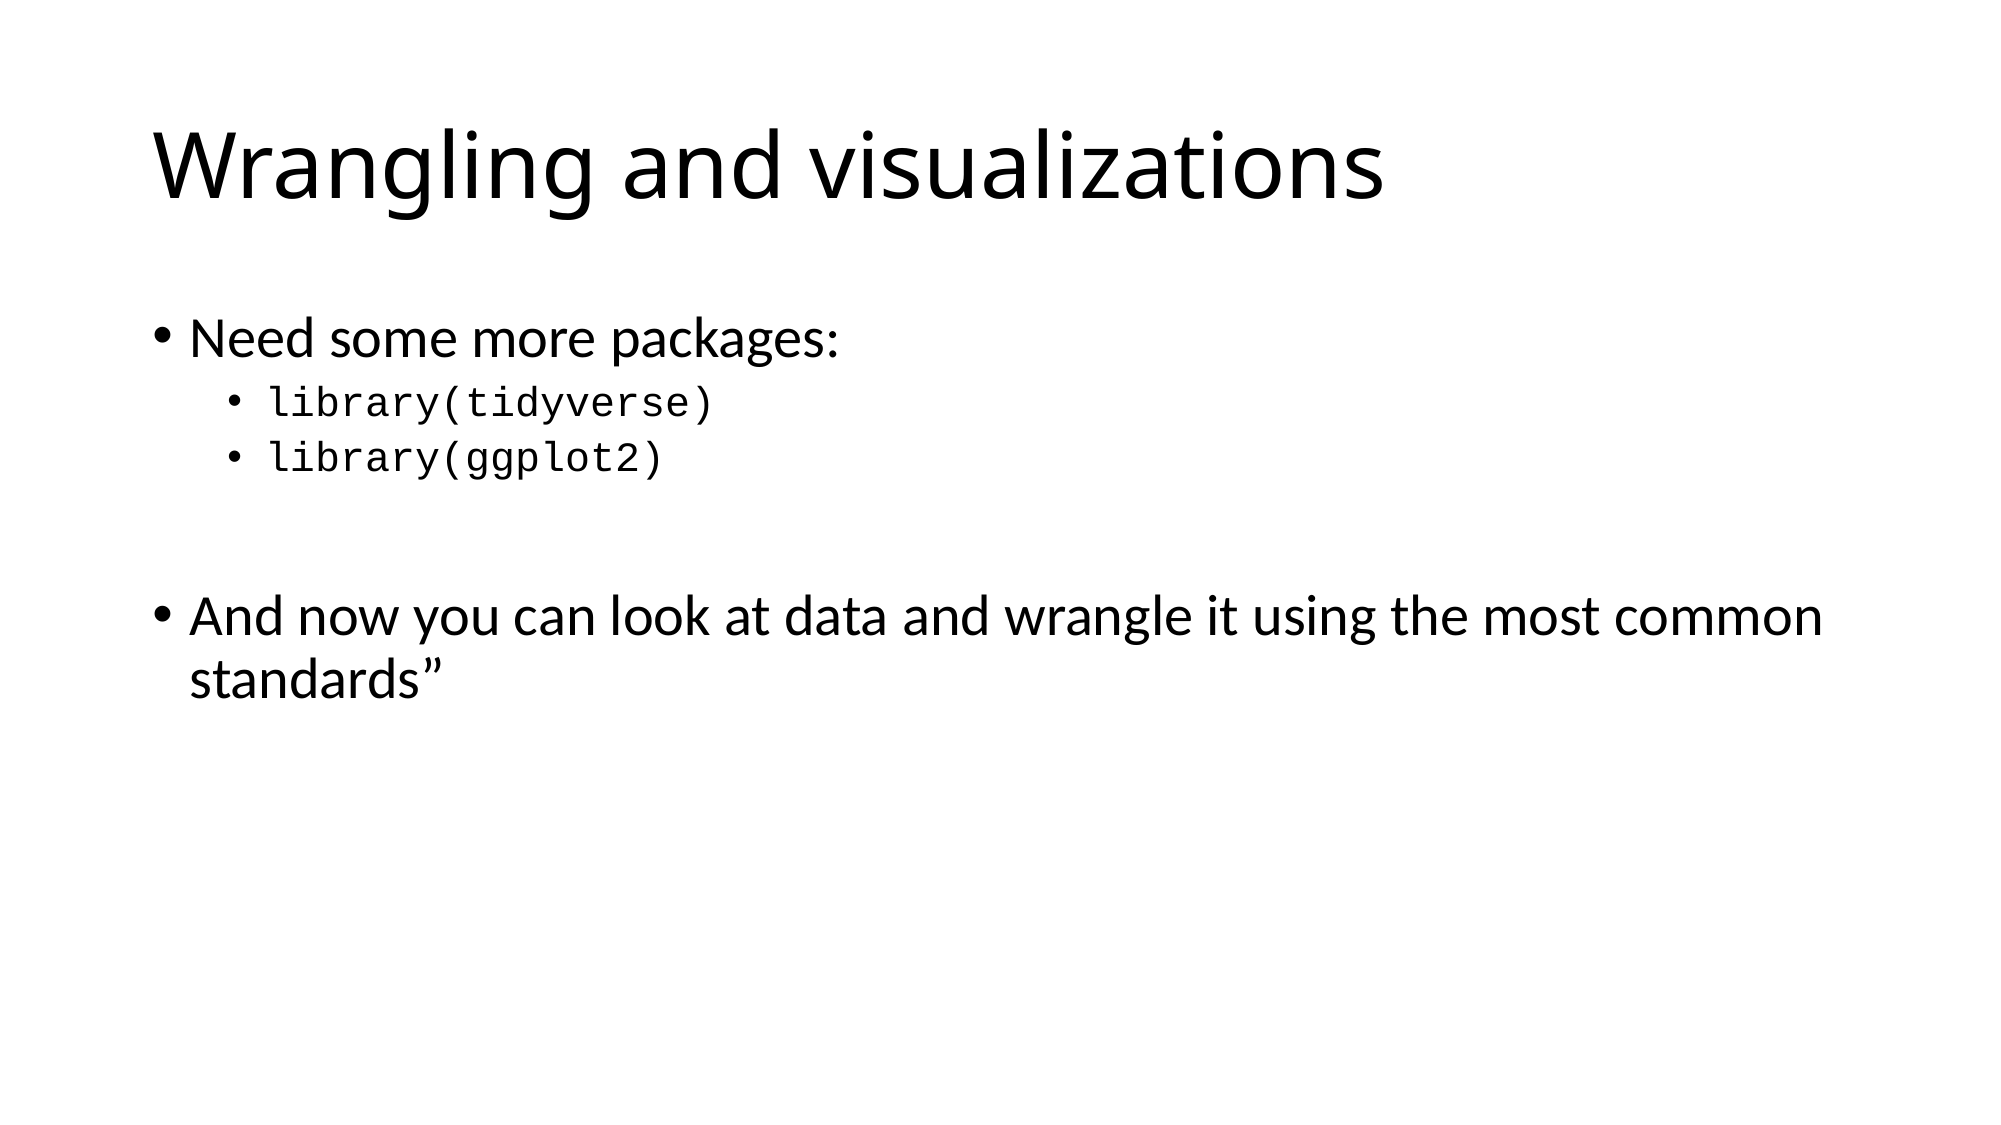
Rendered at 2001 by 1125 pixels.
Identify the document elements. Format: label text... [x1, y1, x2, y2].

title Wrangling and visualizations [137, 59, 1863, 278]
list Need some more packages: library(tidyverse) library(ggplot2) And now you can look at data and wrangle it using the most common standards” [137, 299, 1863, 1014]
